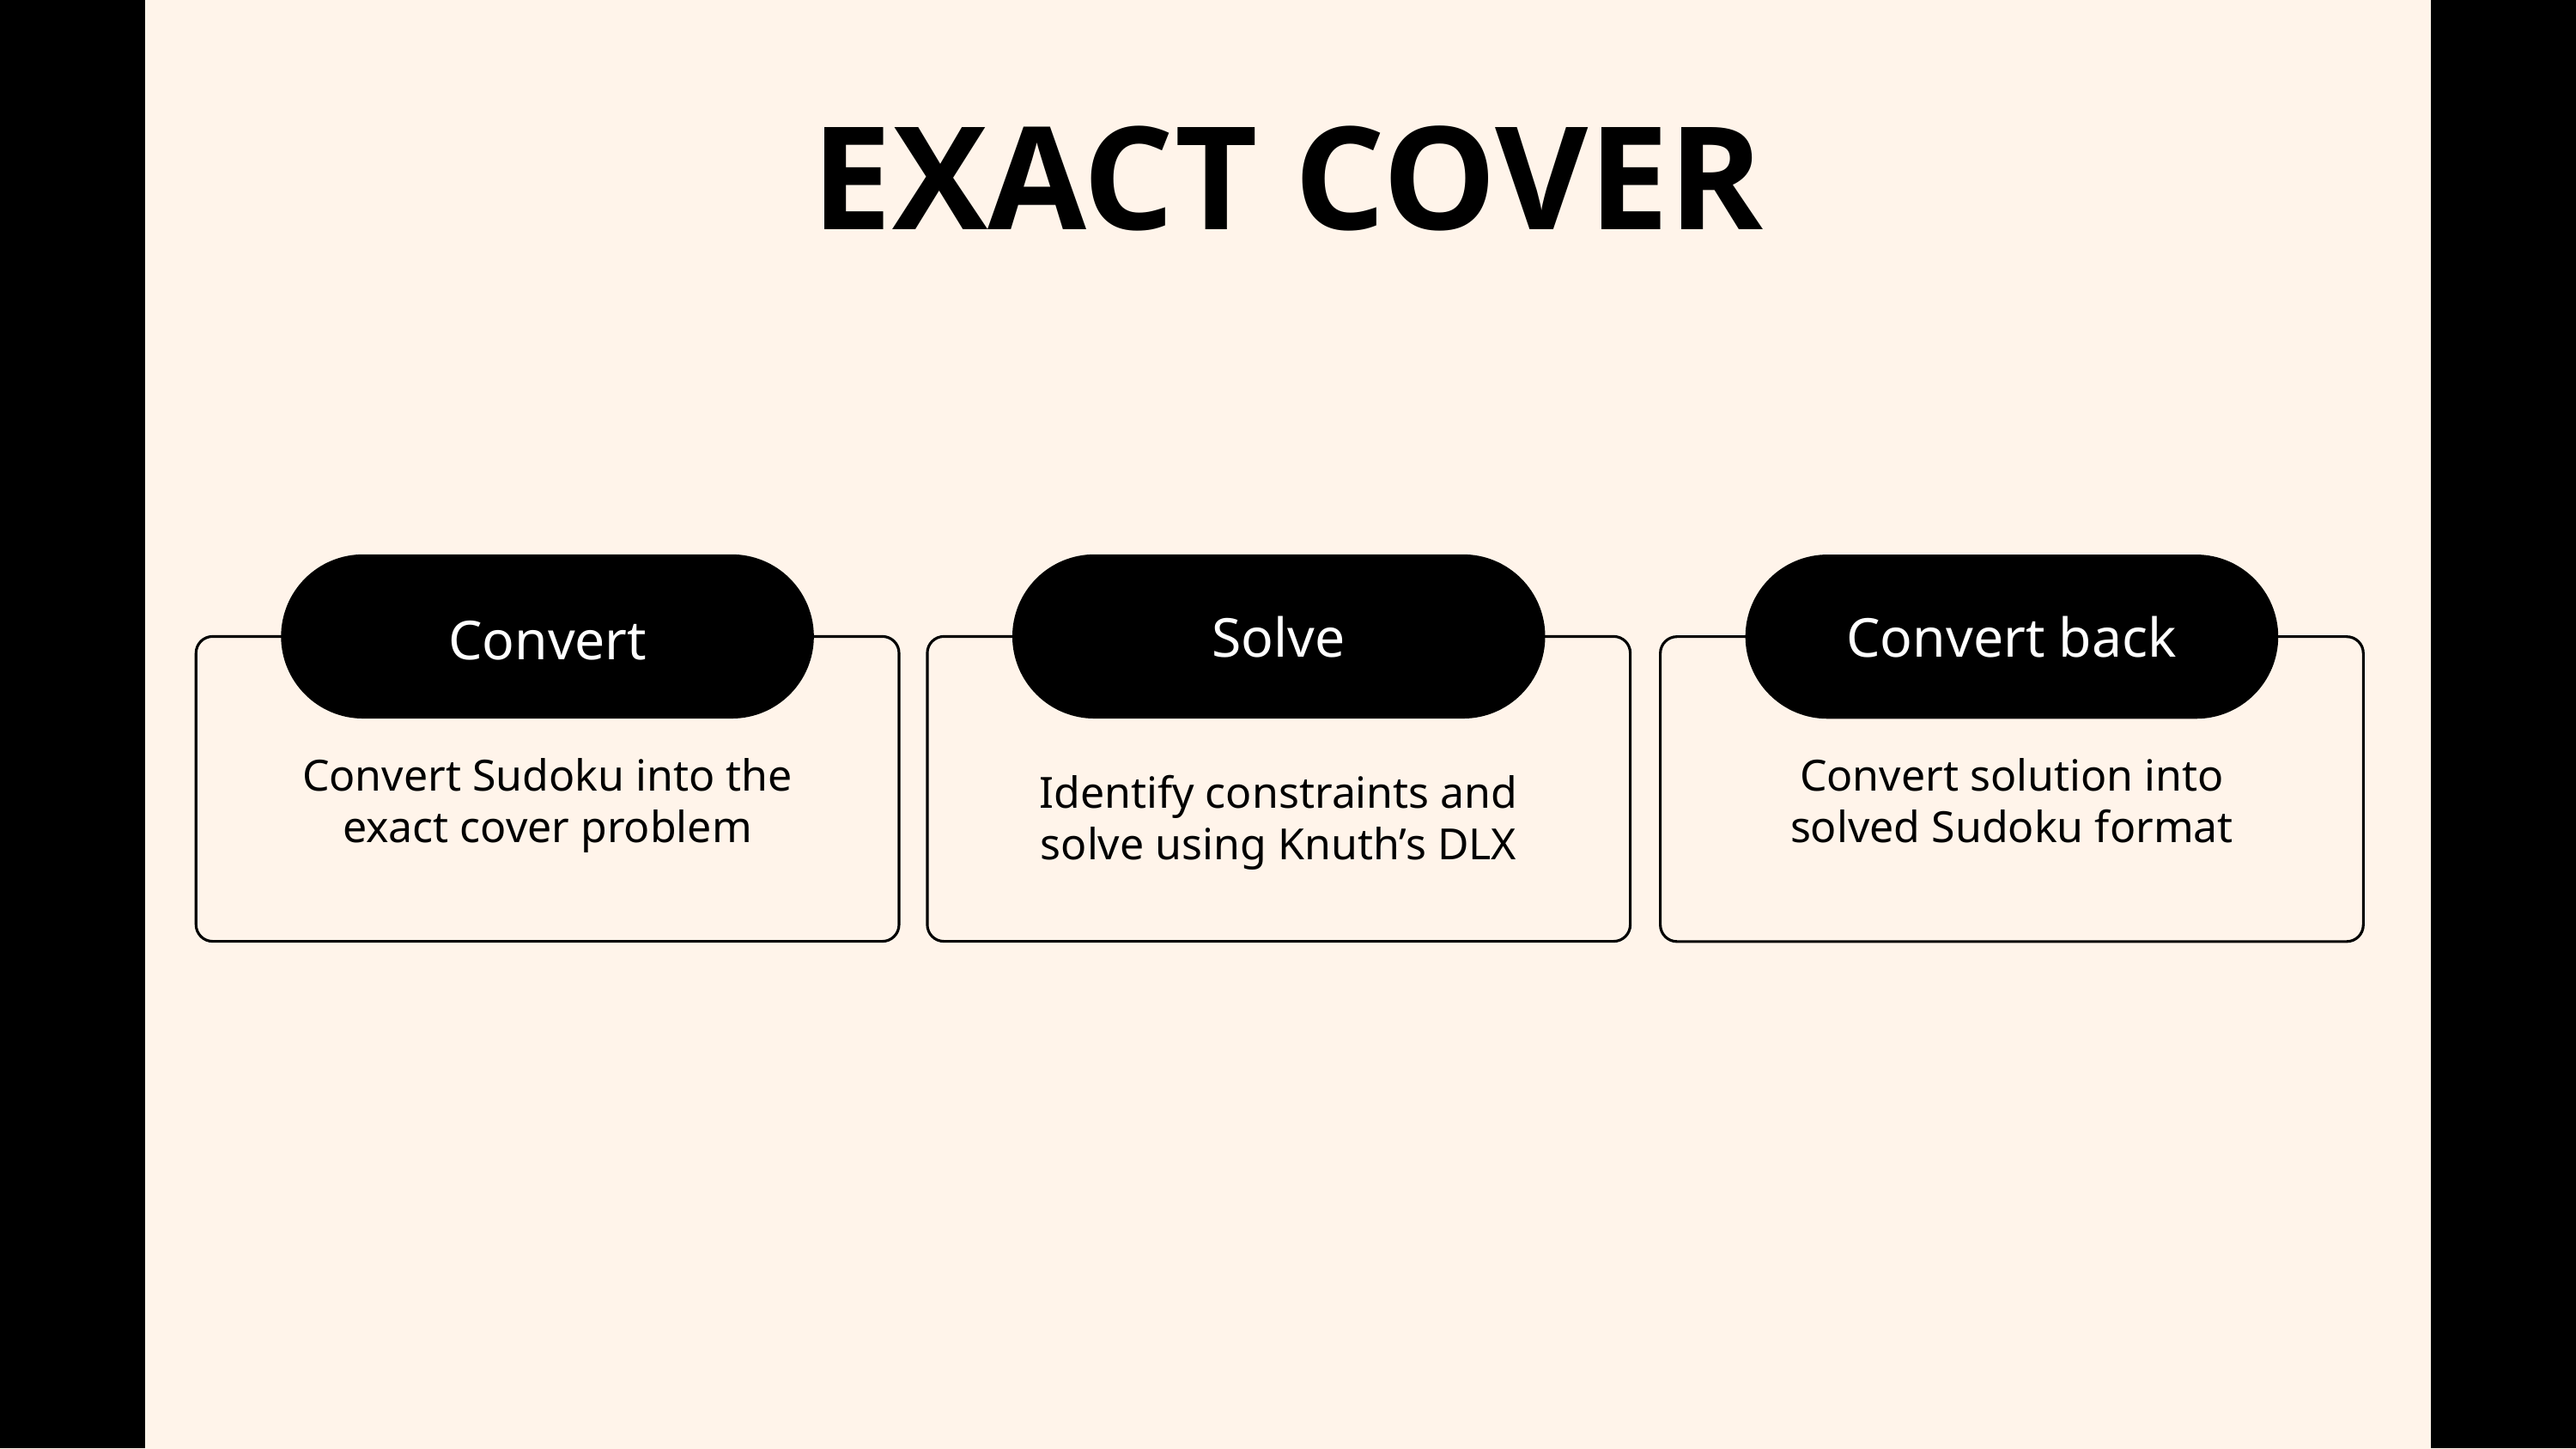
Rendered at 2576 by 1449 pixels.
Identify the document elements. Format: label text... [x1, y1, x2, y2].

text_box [2430, 0, 2576, 1449]
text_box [281, 554, 815, 719]
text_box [0, 0, 145, 1449]
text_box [1012, 554, 1546, 719]
text_box EXACT COVER [289, 114, 2287, 258]
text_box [196, 636, 900, 942]
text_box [1660, 636, 2364, 943]
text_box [927, 636, 1631, 942]
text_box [1745, 554, 2279, 719]
